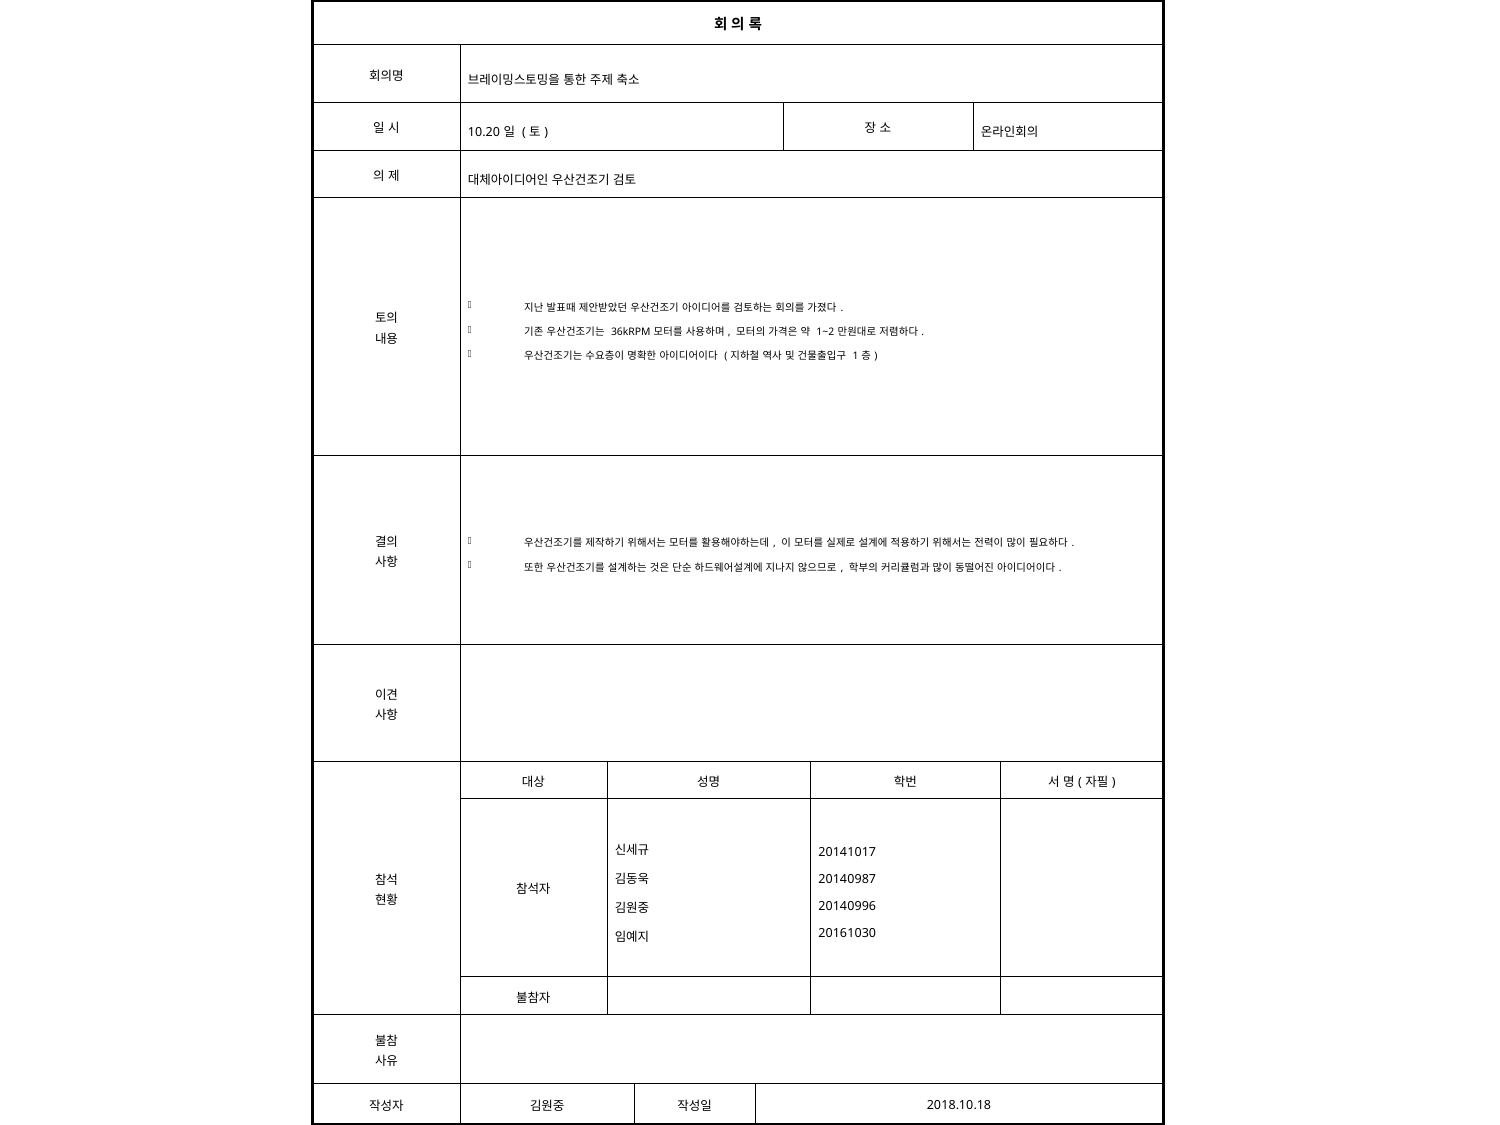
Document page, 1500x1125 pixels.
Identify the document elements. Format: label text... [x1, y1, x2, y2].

table_cell [811, 977, 1000, 1014]
table_cell 신세규 김동욱 김원중 임예지 [608, 799, 810, 976]
table_cell 이견 사항 [314, 645, 460, 761]
table_cell 불참자 [461, 977, 607, 1014]
table_cell 김원중 [461, 1084, 634, 1123]
table_cell 20141017 20140987 20140996 20161030 [811, 799, 1000, 976]
table_cell 토의 내용 [314, 198, 460, 455]
table_cell 지난 발표때 제안받았던 우산건조기 아이디어를 검토하는 회의를 가졌다. 기존 우산건조기는 36kRPM모터를 사용하며, 모터의 가격은 약 1~2만원대로 저렴하다. 우산건조기는 수요층이 명확한 아이디어이다 (지하철 역사 및 건물출입구 1층) [461, 198, 1162, 455]
table_cell 온라인회의 [974, 110, 1162, 150]
table_cell [461, 1015, 1162, 1083]
table_cell 일 시 [314, 110, 460, 150]
table_cell 학번 [811, 762, 1000, 798]
table_cell 서 명(자필) [1001, 762, 1162, 798]
table_cell [461, 645, 1162, 761]
table_cell 2018.10.18 [756, 1084, 1162, 1123]
table_cell 10.20일 (토) [461, 110, 783, 150]
table_cell 작성일 [635, 1084, 755, 1123]
table_cell 결의 사항 [314, 456, 460, 644]
table_cell 참석 현황 [314, 762, 460, 1014]
table_cell 우산건조기를 제작하기 위해서는 모터를 활용해야하는데, 이 모터를 실제로 설계에 적용하기 위해서는 전력이 많이 필요하다. 또한 우산건조기를 설계하는 것은 단순 하드웨어설계에 지나지 않으므로, 학부의 커리큘럼과 많이 동떨어진 아이디어이다. [461, 456, 1162, 644]
table_cell 장 소 [784, 110, 973, 150]
table_cell 불참 사유 [314, 1015, 460, 1083]
table_cell 작성자 [314, 1084, 460, 1123]
table_cell 대체아이디어인 우산건조기 검토 [461, 151, 1162, 197]
table_cell 의 제 [314, 151, 460, 197]
table_cell [608, 977, 810, 1014]
table_cell [1001, 799, 1162, 976]
table_cell 대상 [461, 762, 607, 798]
table_cell 성명 [608, 762, 810, 798]
text_box [312, 0, 1500, 110]
table_cell 참석자 [461, 799, 607, 976]
table_cell [1001, 977, 1162, 1014]
